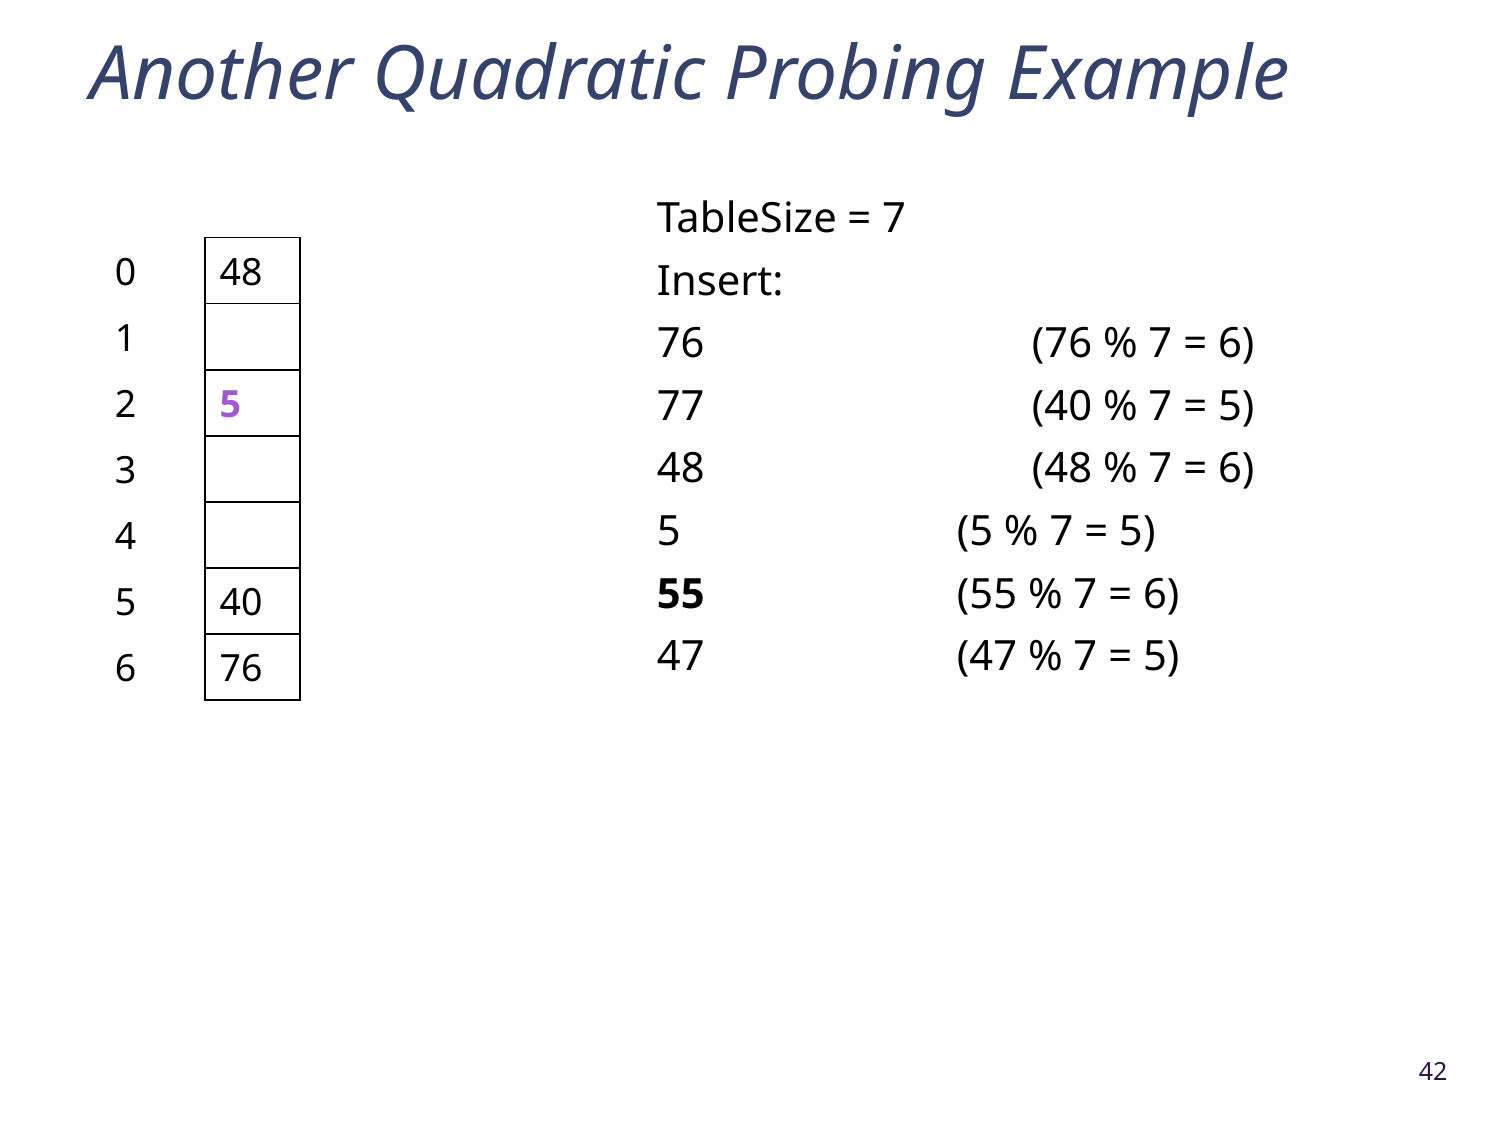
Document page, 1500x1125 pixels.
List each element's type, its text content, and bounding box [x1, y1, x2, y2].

title Another Quadratic Probing Example [75, 24, 1463, 105]
table_cell 76 [206, 635, 299, 699]
table_cell [206, 304, 299, 369]
text_box TableSize = 7 Insert: (76 % 7 = 6) (40 % 7 = 5) 48 (48 % 7 = 6) 5 (5 % 7 = 5) 55 (55 % 7 = 6) 47 (47 % 7 = 5) [642, 183, 1365, 874]
table_cell 2 [100, 370, 204, 436]
table_cell 5 [206, 371, 299, 435]
table_header 0 [100, 238, 204, 304]
table_cell 5 [100, 568, 204, 634]
table_cell 1 [100, 304, 204, 370]
table_cell [206, 503, 299, 567]
slide_number 42 [1333, 1042, 1463, 1103]
table_header 48 [206, 238, 299, 303]
table_cell 6 [100, 634, 204, 700]
table_cell 3 [100, 436, 204, 502]
table_cell [206, 437, 299, 501]
table_cell 40 [206, 569, 299, 633]
table_cell 4 [100, 502, 204, 568]
